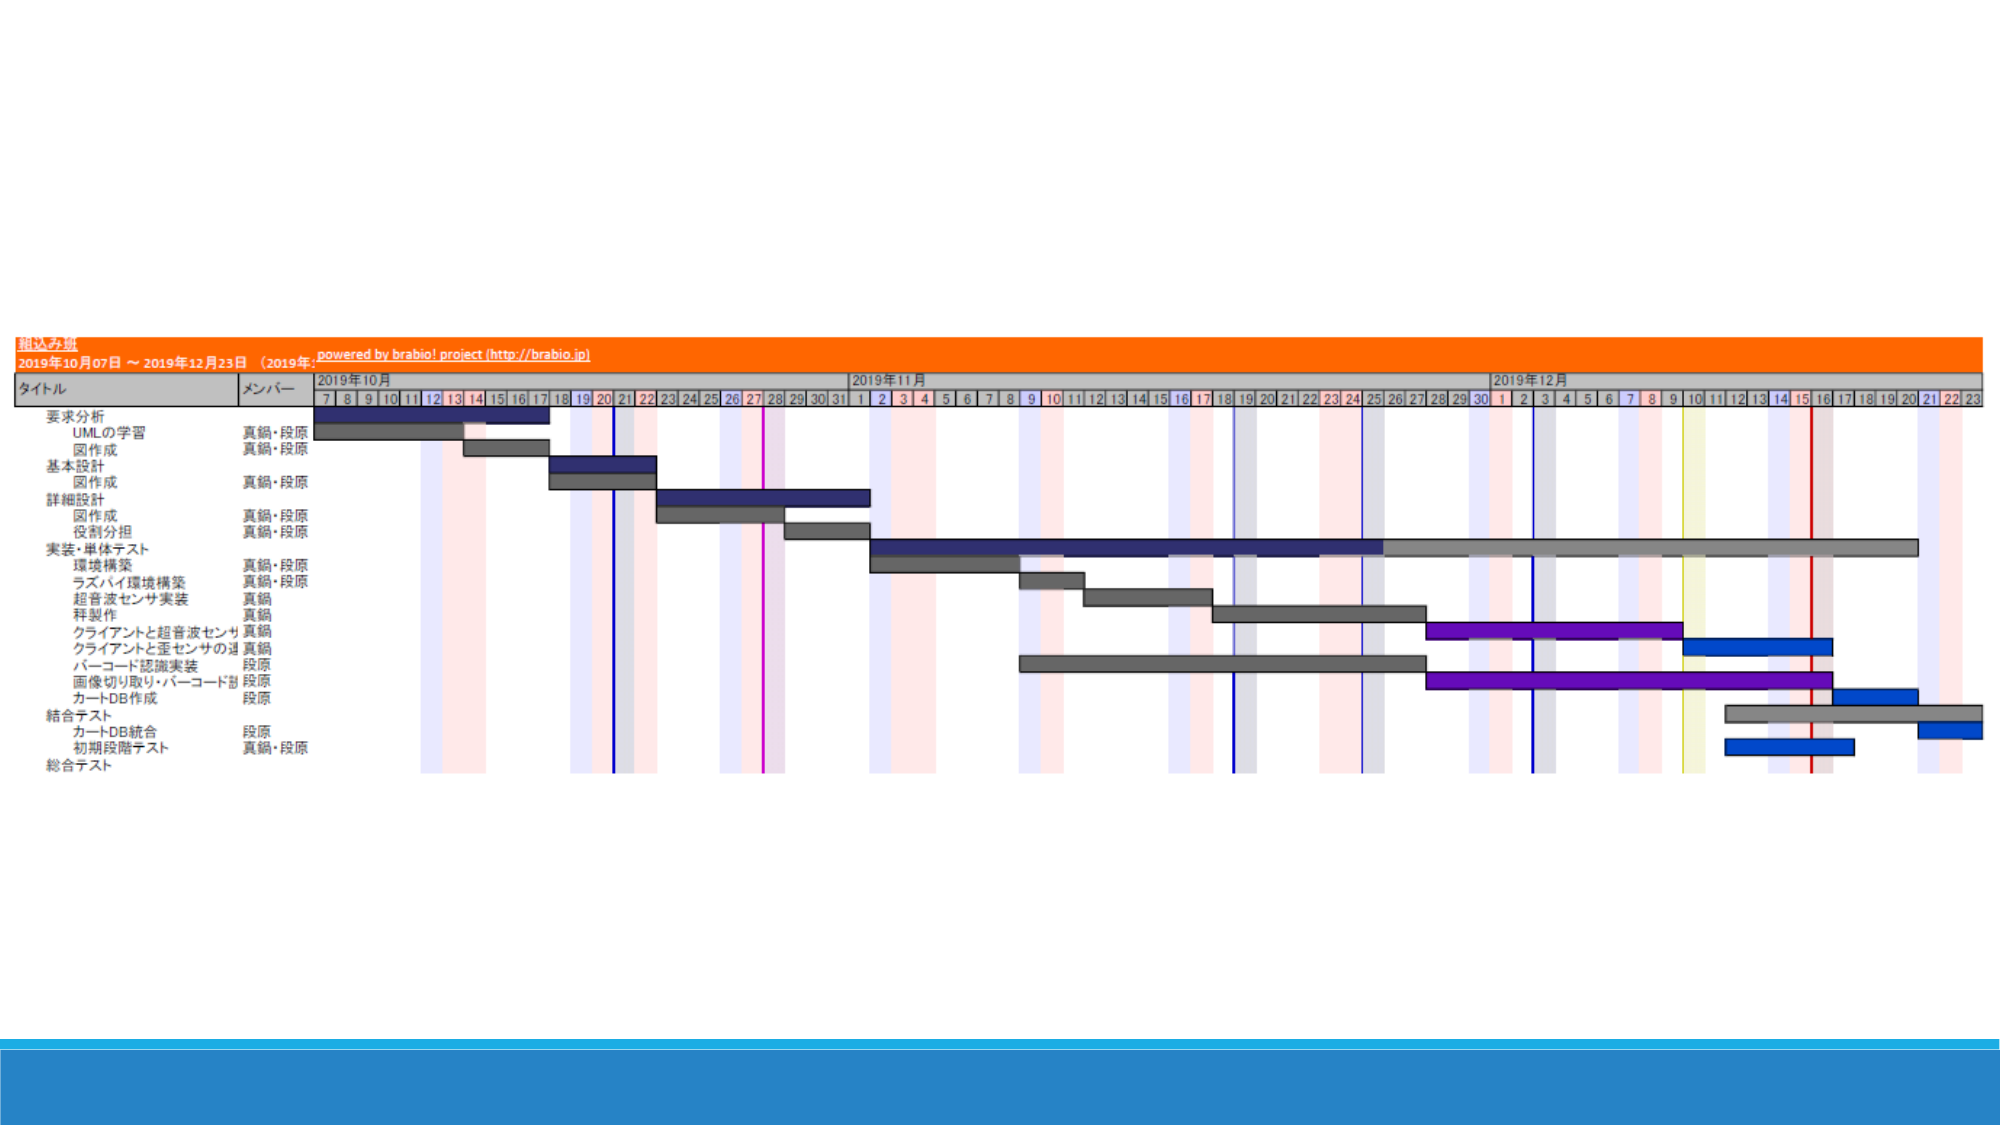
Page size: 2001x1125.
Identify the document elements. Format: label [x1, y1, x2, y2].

picture [9, 332, 1987, 781]
